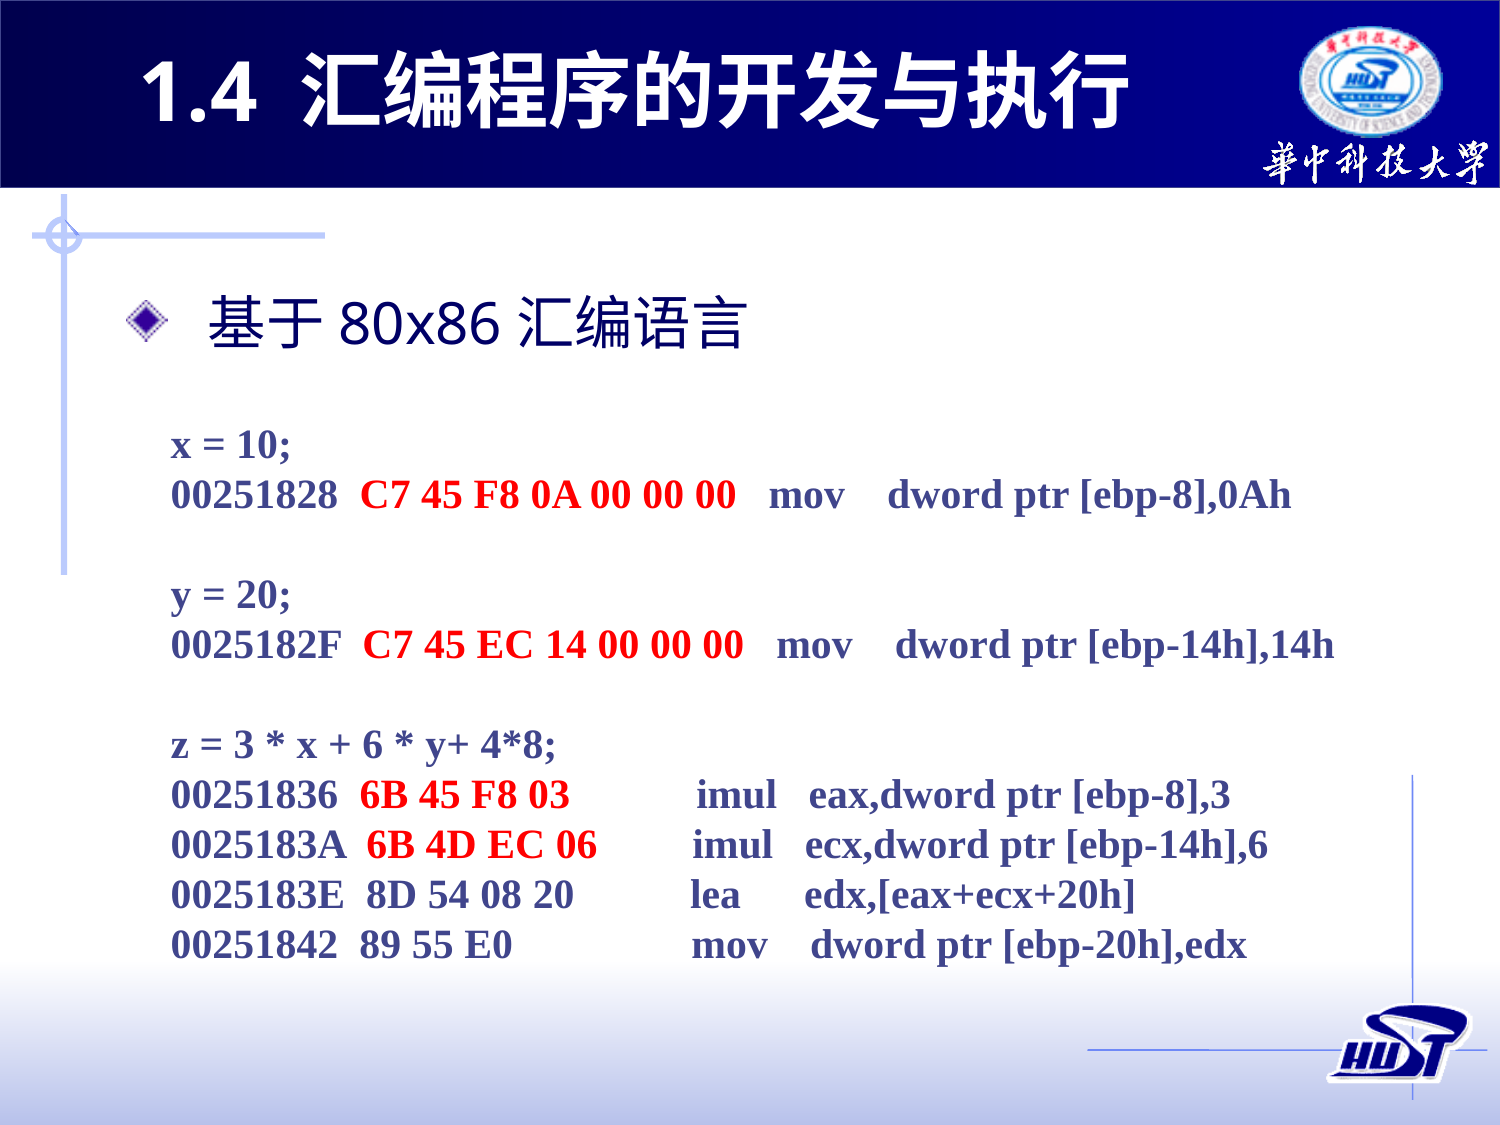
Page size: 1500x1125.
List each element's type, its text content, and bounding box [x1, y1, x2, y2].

picture [1262, 140, 1488, 185]
text_box x = 10; 00251828 C7 45 F8 0A 00 00 00 mov dword ptr [ebp-8],0Ah y = 20; 0025182F C7 45 EC 14 00 00 00 mov dword ptr [ebp-14h],14h z = 3 * x + 6 * y+ 4*8; 00251836 6B 45 F8 03 imul eax,dword ptr [ebp-8],3 0025183A 6B 4D EC 06 imul ecx,dword ptr [ebp-14h],6 0025183E 8D 54 08 20 lea edx,[eax+ecx+20h] 00251842 89 55 E0 mov dword ptr [ebp-20h],edx [112, 408, 1388, 974]
picture [1299, 26, 1443, 138]
picture [126, 300, 168, 342]
text_box 基于80x86汇编语言 [112, 243, 1252, 364]
text_box 1.4 汇编程序的开发与执行 [123, 31, 1317, 146]
